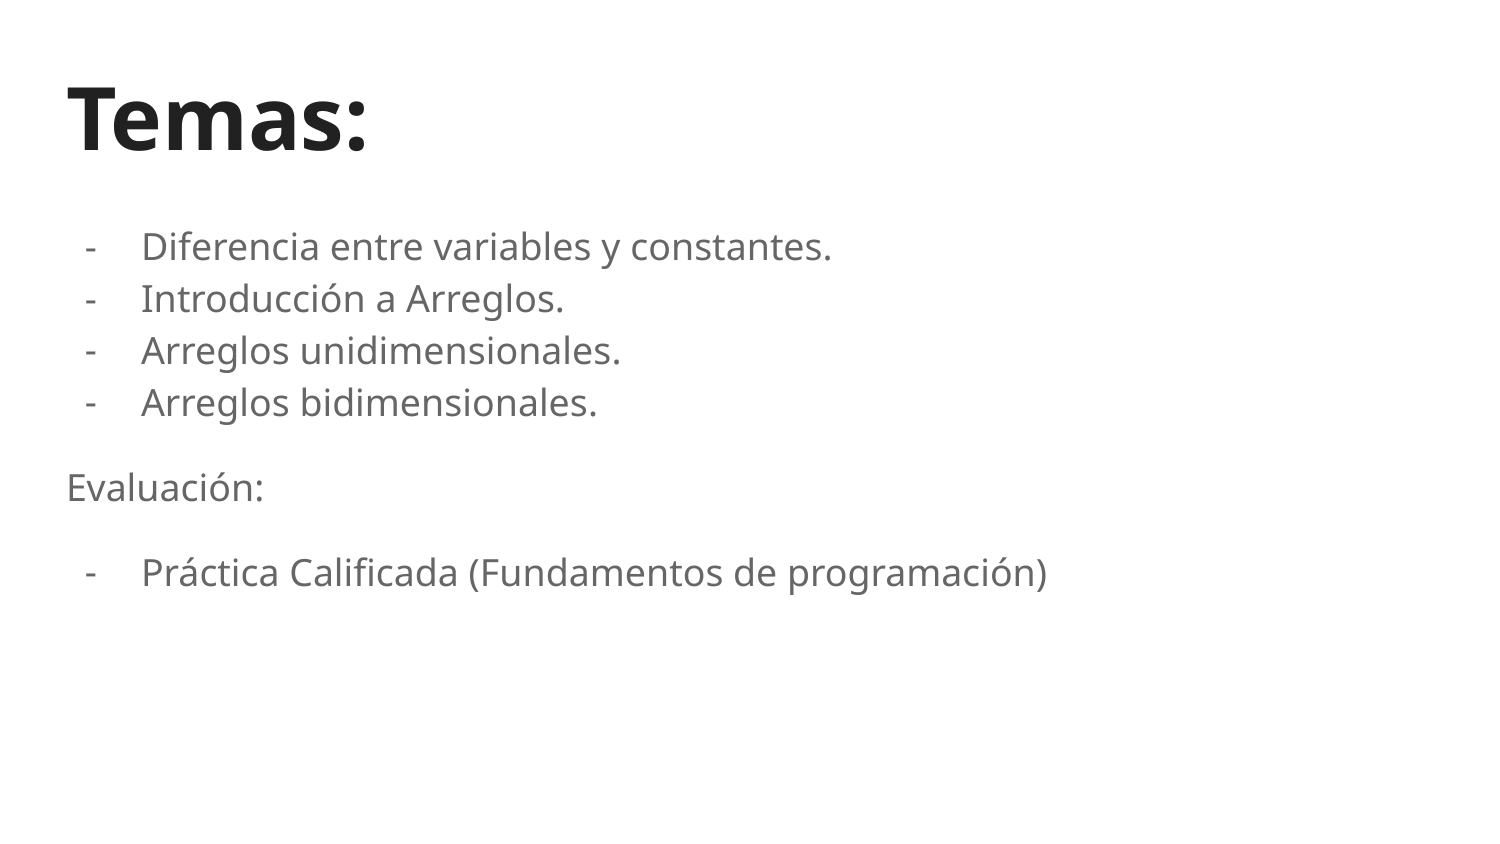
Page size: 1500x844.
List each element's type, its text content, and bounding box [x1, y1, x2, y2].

list Diferencia entre variables y constantes. Introducción a Arreglos. Arreglos unidimensionales. Arreglos bidimensionales. Evaluación: Práctica Calificada (Fundamentos de programación) [51, 201, 1449, 750]
title Temas: [51, 48, 1449, 180]
